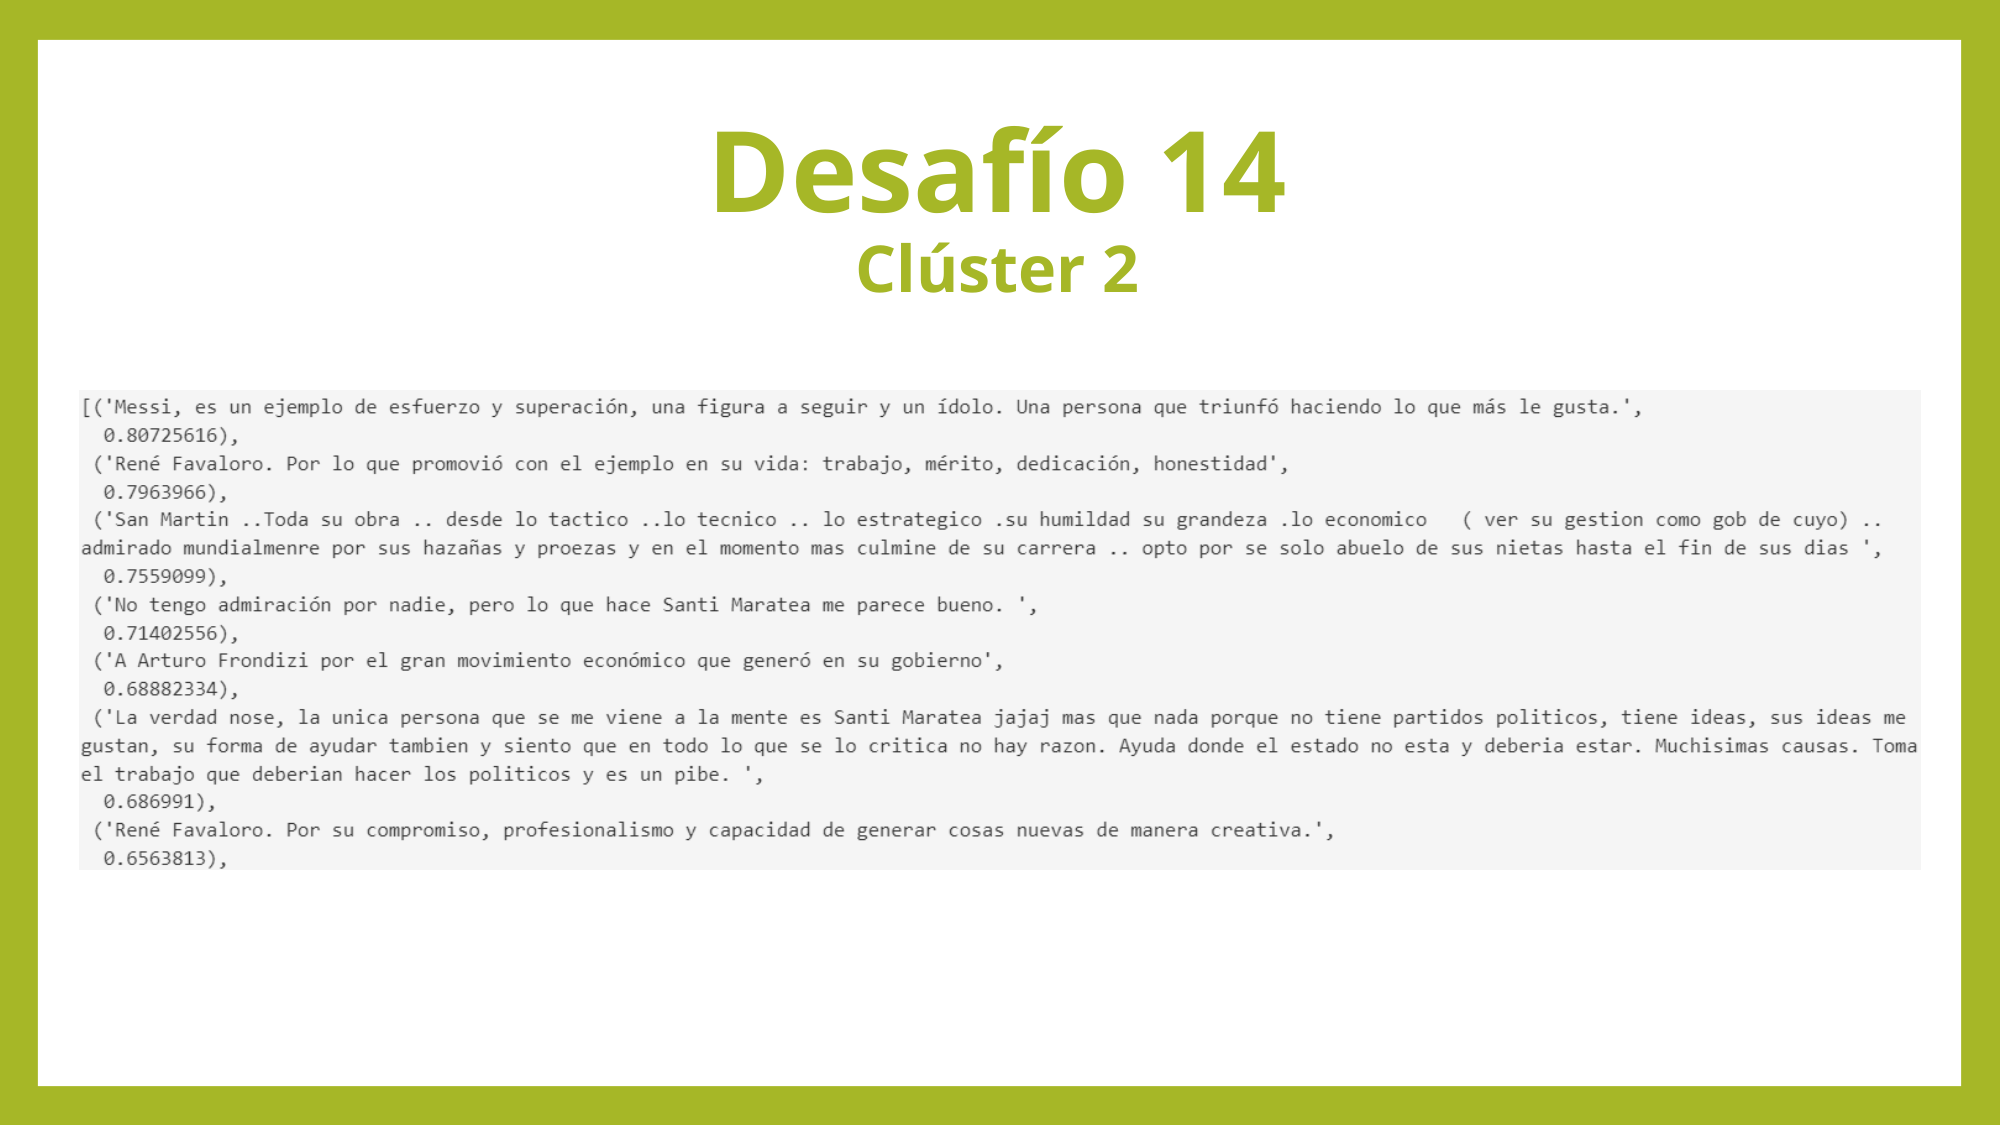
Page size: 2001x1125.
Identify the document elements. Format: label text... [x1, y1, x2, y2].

picture [79, 389, 1921, 870]
title Desafío 14 Clúster 2 [187, 99, 1808, 323]
